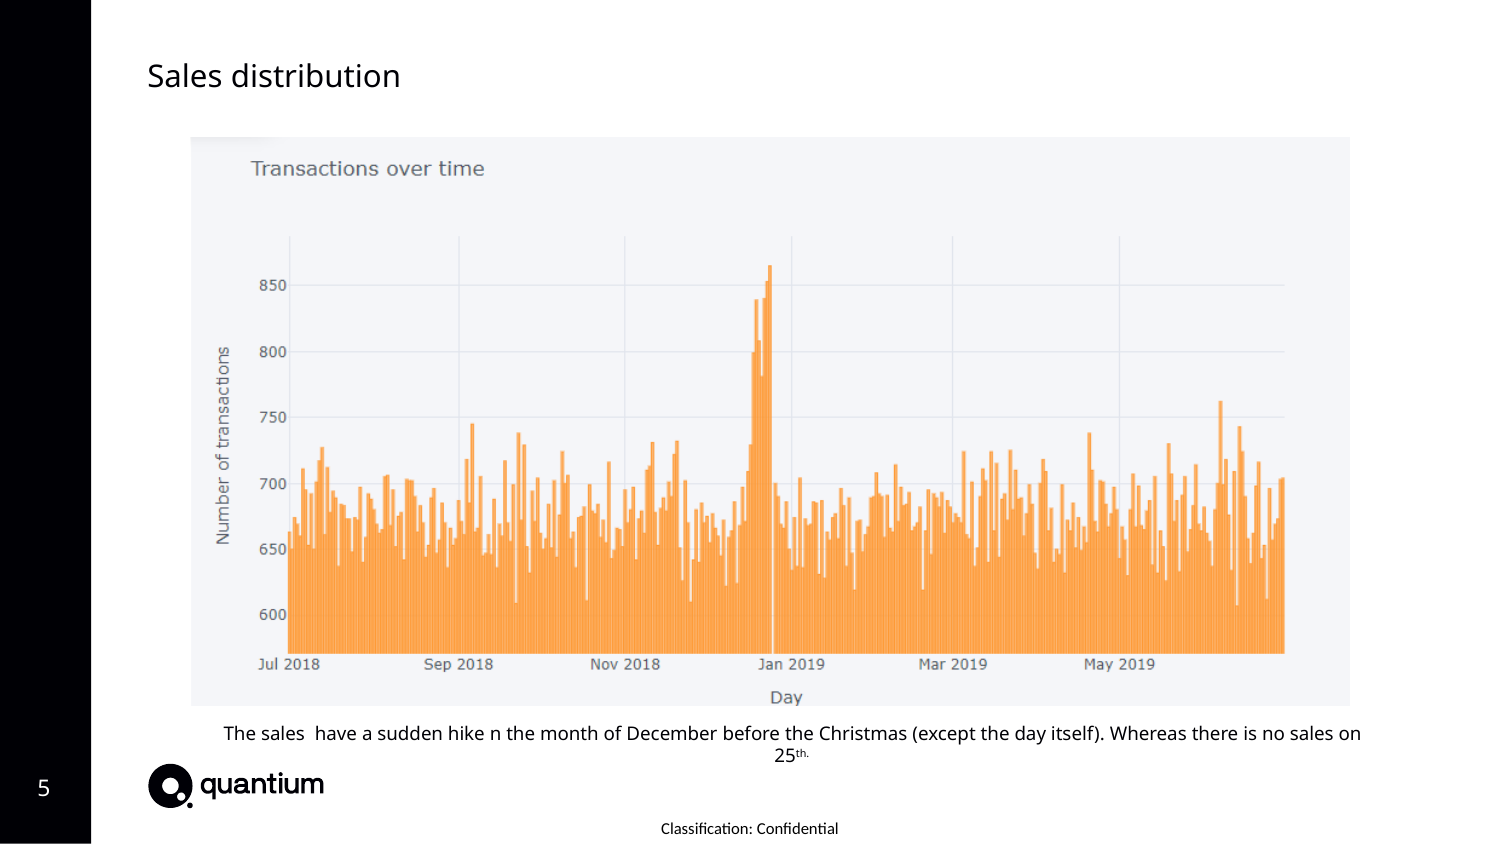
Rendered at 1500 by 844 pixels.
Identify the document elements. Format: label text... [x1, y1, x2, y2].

picture [190, 137, 1350, 707]
text_box The sales have a sudden hike n the month of December before the Christmas (except the day itself). Whereas there is no sales on 25th. [212, 721, 1372, 747]
text_box Sales distribution [147, 55, 1437, 158]
